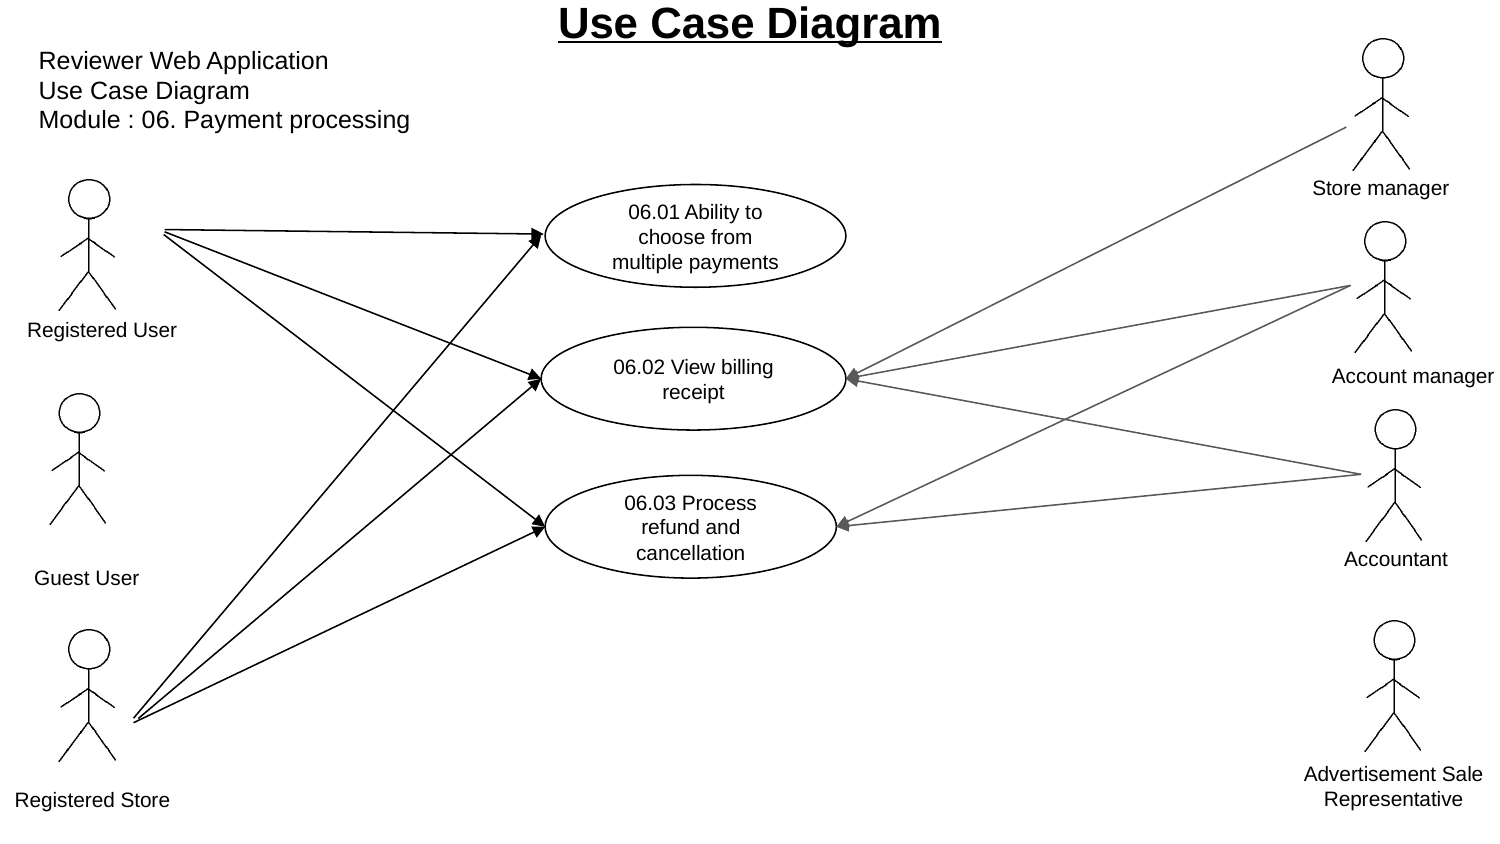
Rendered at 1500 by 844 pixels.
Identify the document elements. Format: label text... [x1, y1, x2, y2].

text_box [138, 378, 542, 525]
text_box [845, 126, 1347, 282]
text_box Registered User [0, 301, 128, 354]
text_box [1356, 378, 1362, 473]
picture [54, 168, 120, 318]
picture [54, 619, 120, 769]
text_box Account manager [1357, 347, 1500, 400]
text_box Advertisement Sale Representative [1284, 745, 1500, 798]
text_box 06.02 View billing receipt [551, 327, 830, 431]
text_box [133, 235, 542, 381]
picture [44, 382, 110, 532]
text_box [836, 285, 1351, 528]
text_box Store manager [1352, 159, 1490, 212]
text_box 06.03 Process refund and cancellation [550, 475, 835, 579]
text_box Accountant [1286, 530, 1500, 583]
title Use Case Diagram [187, 0, 1313, 54]
text_box 06.01 Ability to choose from multiple payments [546, 184, 840, 288]
subtitle Reviewer Web Application Use Case Diagram Module : 06. Payment processing [27, 38, 482, 168]
text_box Guest User [0, 549, 127, 602]
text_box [1356, 474, 1362, 527]
picture [1348, 28, 1414, 178]
text_box Registered Store [0, 771, 202, 824]
picture [1350, 210, 1416, 360]
picture [1359, 609, 1425, 759]
picture [1360, 399, 1427, 549]
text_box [133, 526, 546, 723]
